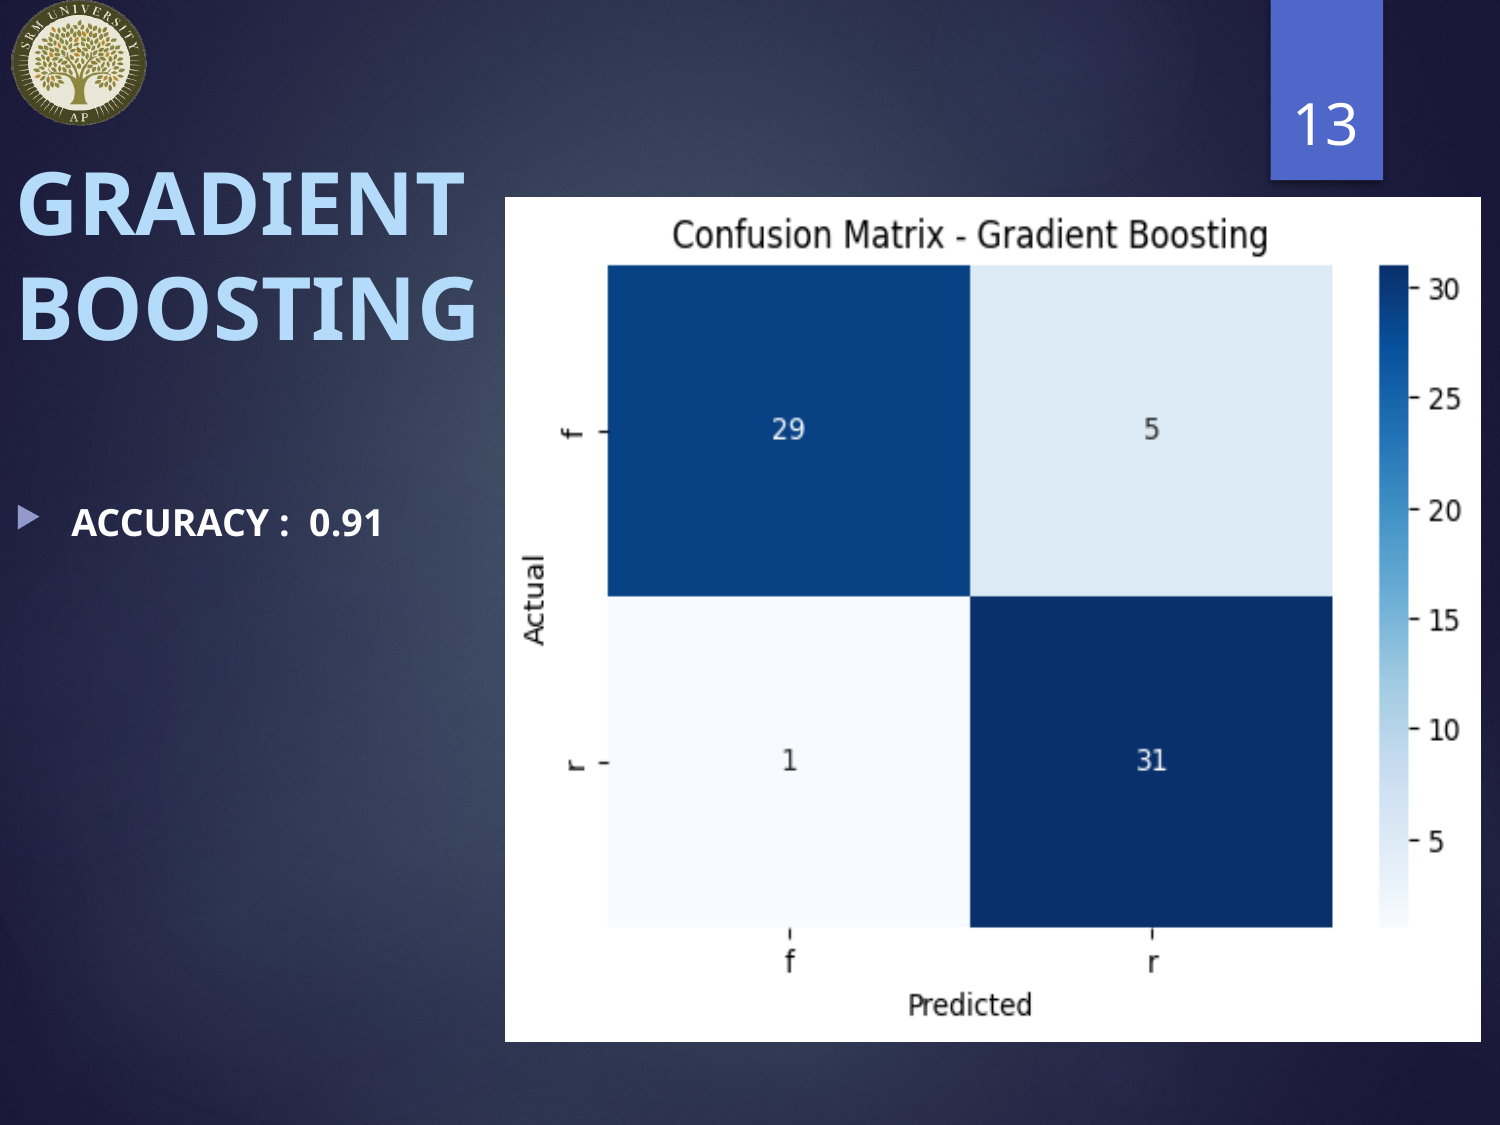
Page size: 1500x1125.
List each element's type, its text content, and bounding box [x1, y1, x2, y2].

picture [11, 0, 147, 127]
title GRADIENT BOOSTING [0, 140, 526, 287]
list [505, 197, 1481, 1042]
slide_number 13 [1273, 48, 1378, 175]
list ACCURACY : 0.91 [0, 491, 499, 985]
